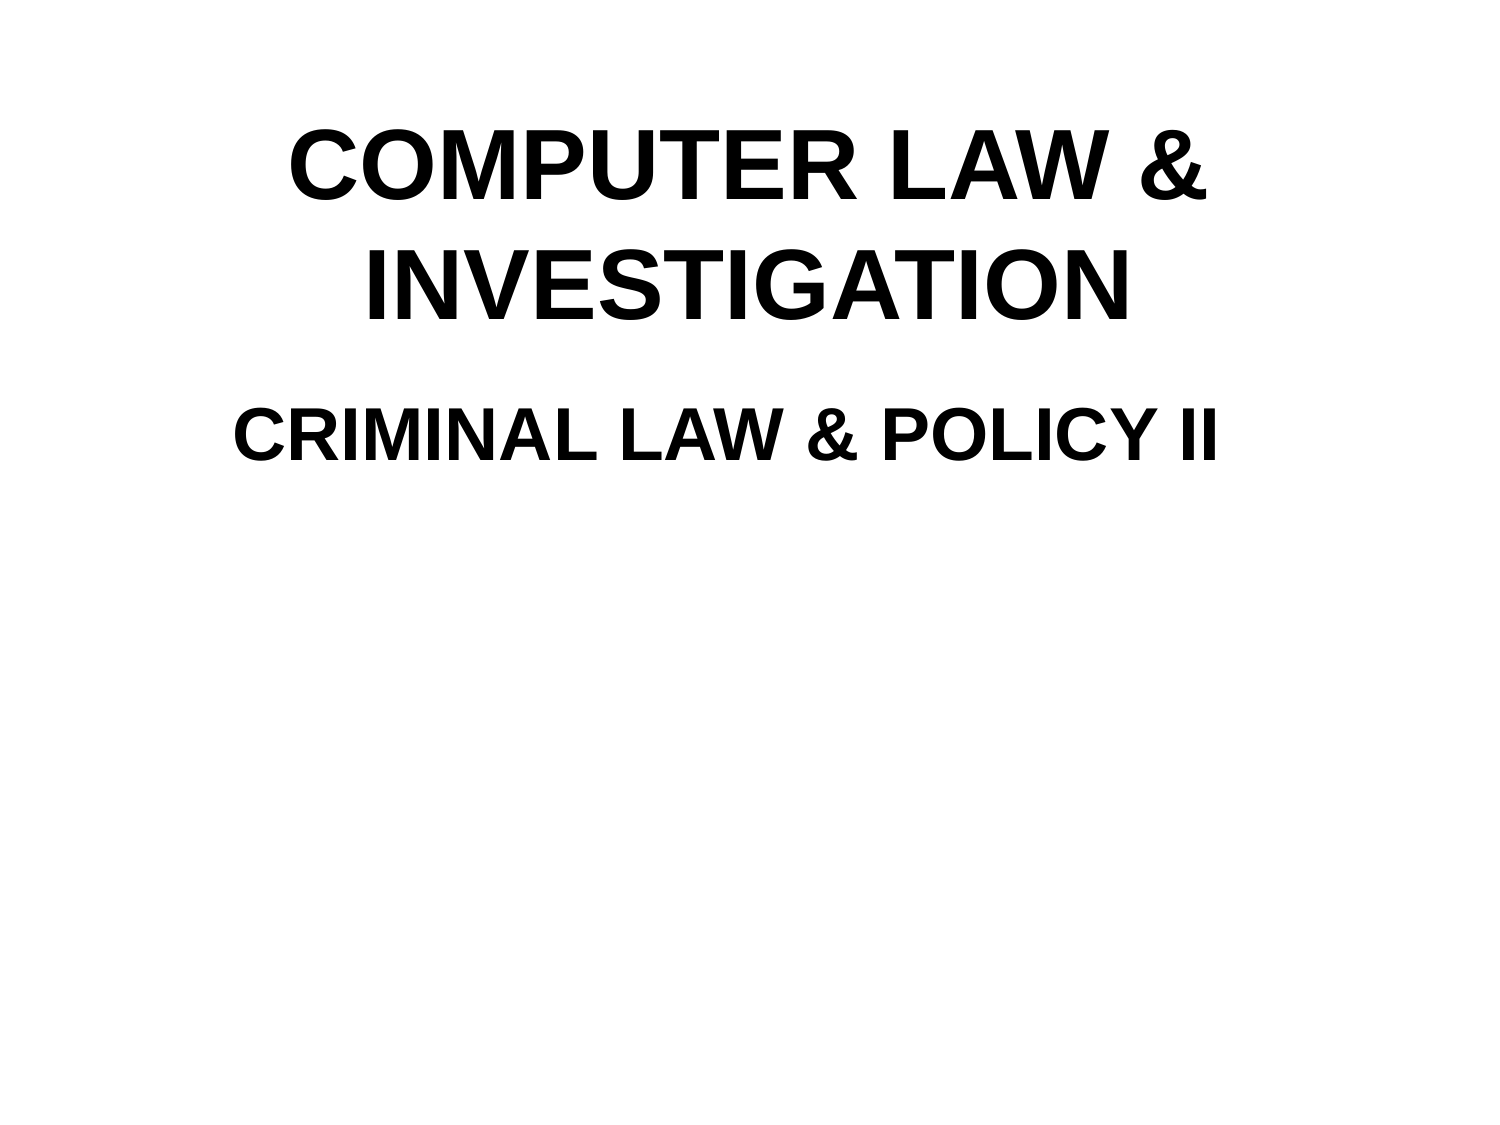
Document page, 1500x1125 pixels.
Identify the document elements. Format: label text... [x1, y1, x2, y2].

title COMPUTER LAW & INVESTIGATION [111, 125, 1387, 313]
subtitle CRIMINAL LAW & POLICY II [201, 378, 1252, 504]
